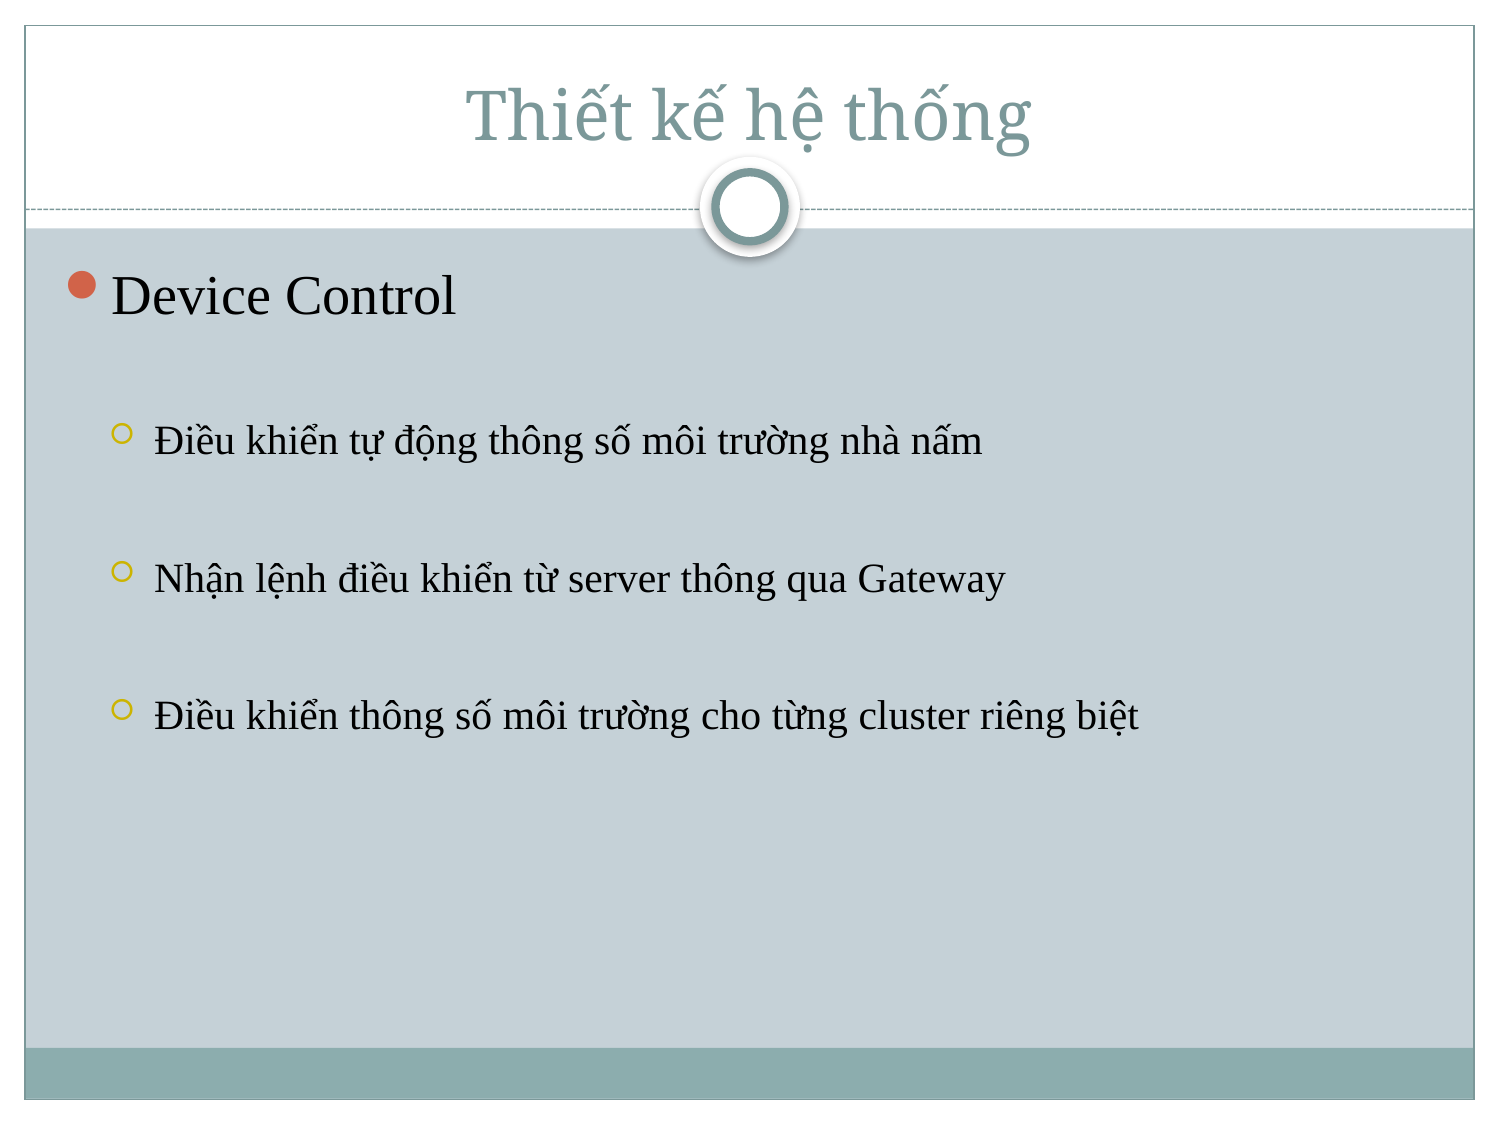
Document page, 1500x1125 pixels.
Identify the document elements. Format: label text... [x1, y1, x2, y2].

list Device Control Điều khiển tự động thông số môi trường nhà nấm Nhận lệnh điều khiển từ server thông qua Gateway Điều khiển thông số môi trường cho từng cluster riêng biệt [49, 250, 1445, 1001]
title Thiết kế hệ thống [49, 37, 1450, 162]
